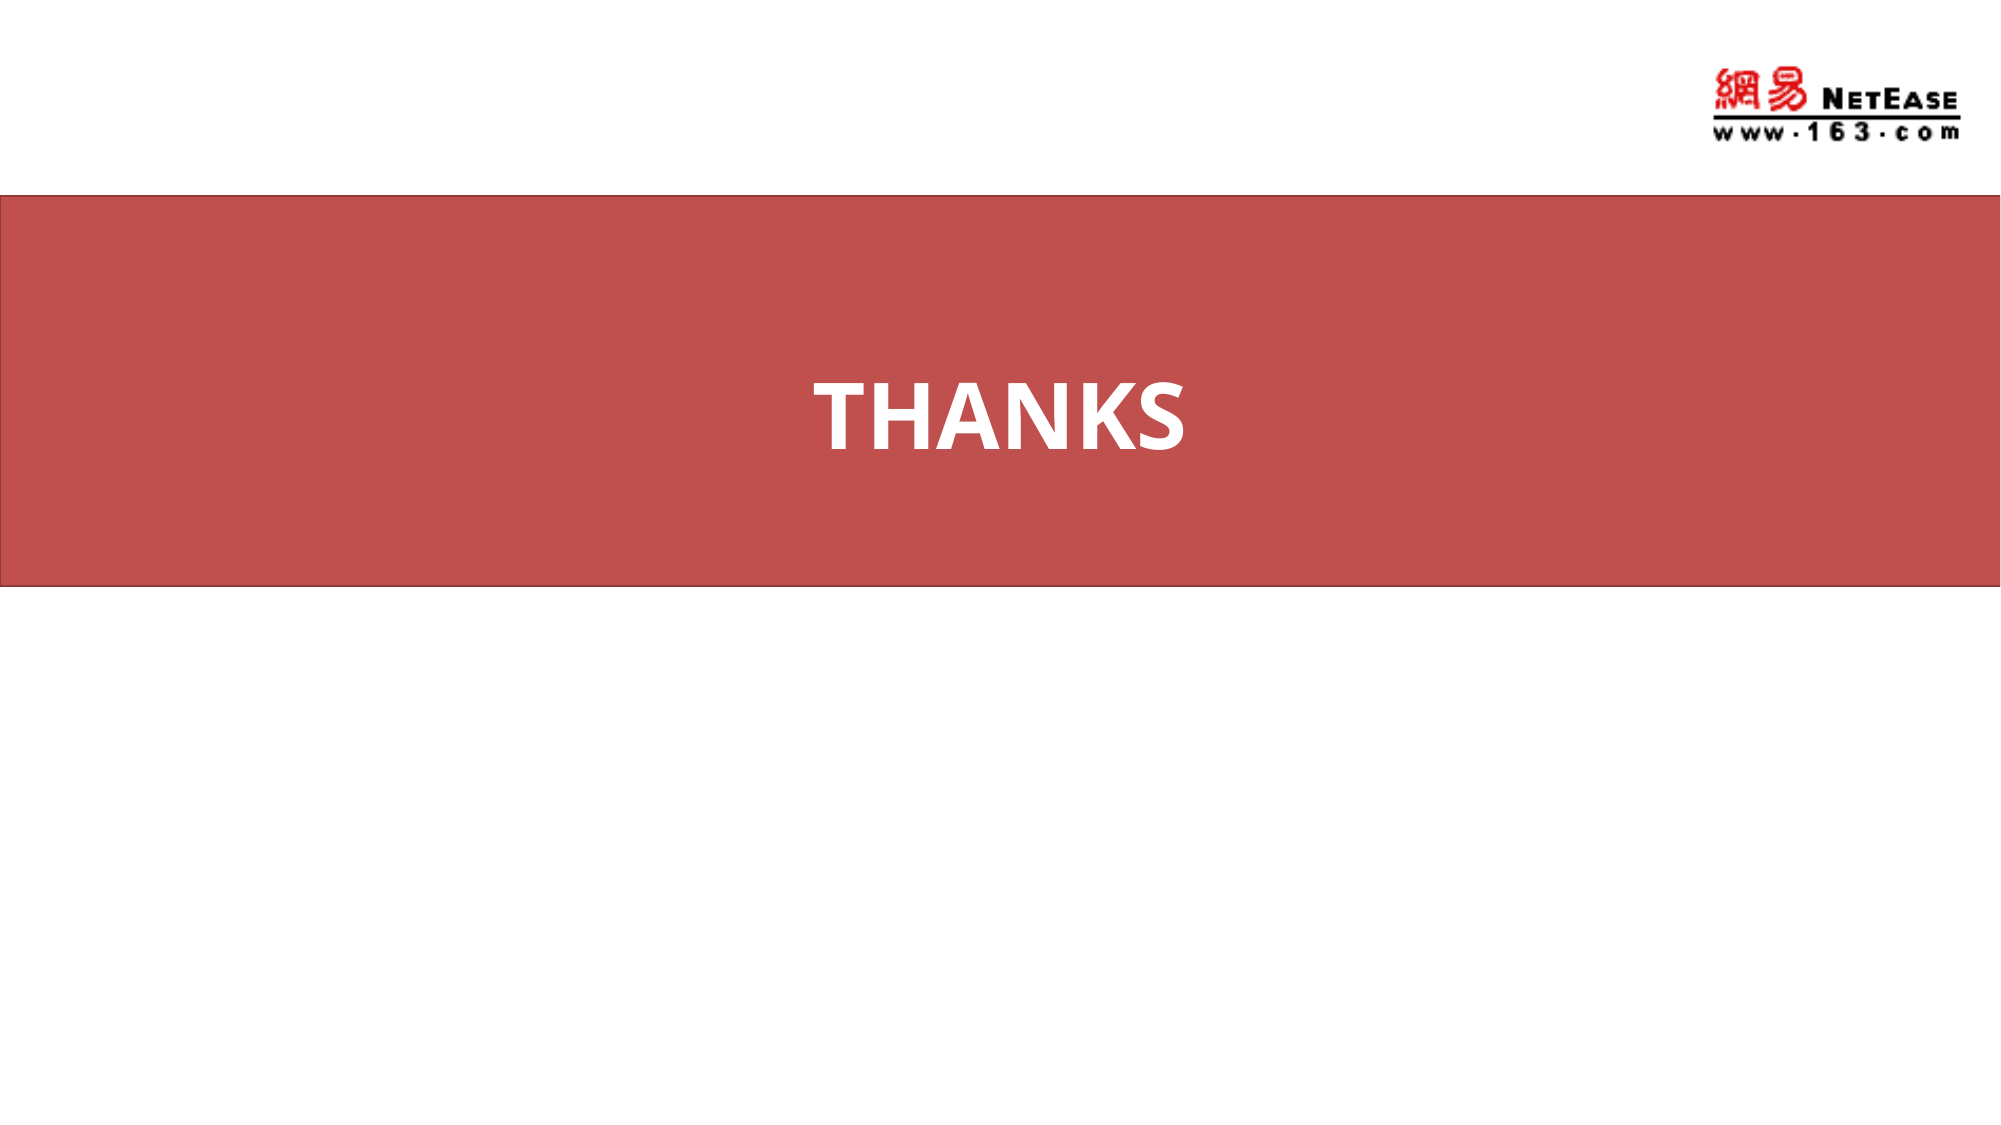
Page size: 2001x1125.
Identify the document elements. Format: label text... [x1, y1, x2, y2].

text_box THANKS [189, 349, 1811, 476]
picture [1672, 50, 1997, 167]
